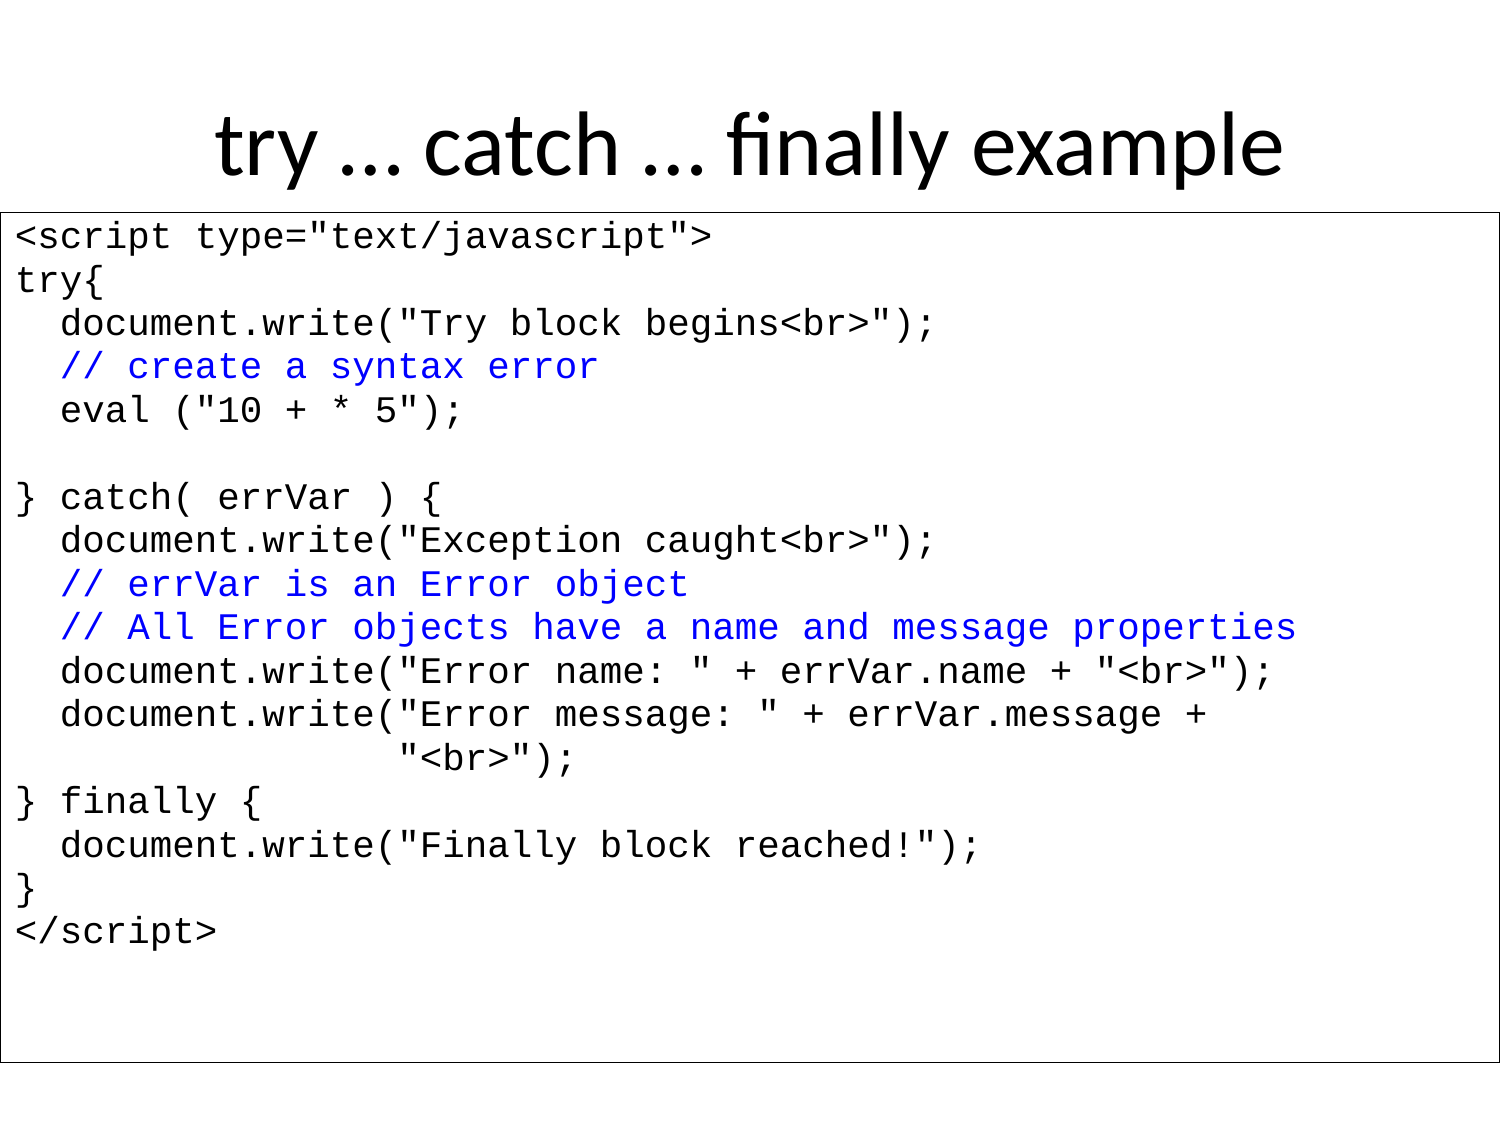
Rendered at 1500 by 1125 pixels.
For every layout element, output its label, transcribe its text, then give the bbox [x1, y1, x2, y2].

text_box <script type="text/javascript"> try{ document.write("Try block begins<br>"); // create a syntax error eval ("10 + * 5"); } catch( errVar ) { document.write("Exception caught<br>"); // errVar is an Error object // All Error objects have a name and message properties document.write("Error name: " + errVar.name + "<br>"); document.write("Error message: " + errVar.message + "<br>"); } finally { document.write("Finally block reached!"); } </script> [0, 212, 1500, 1063]
title try … catch … finally example [75, 45, 1425, 212]
